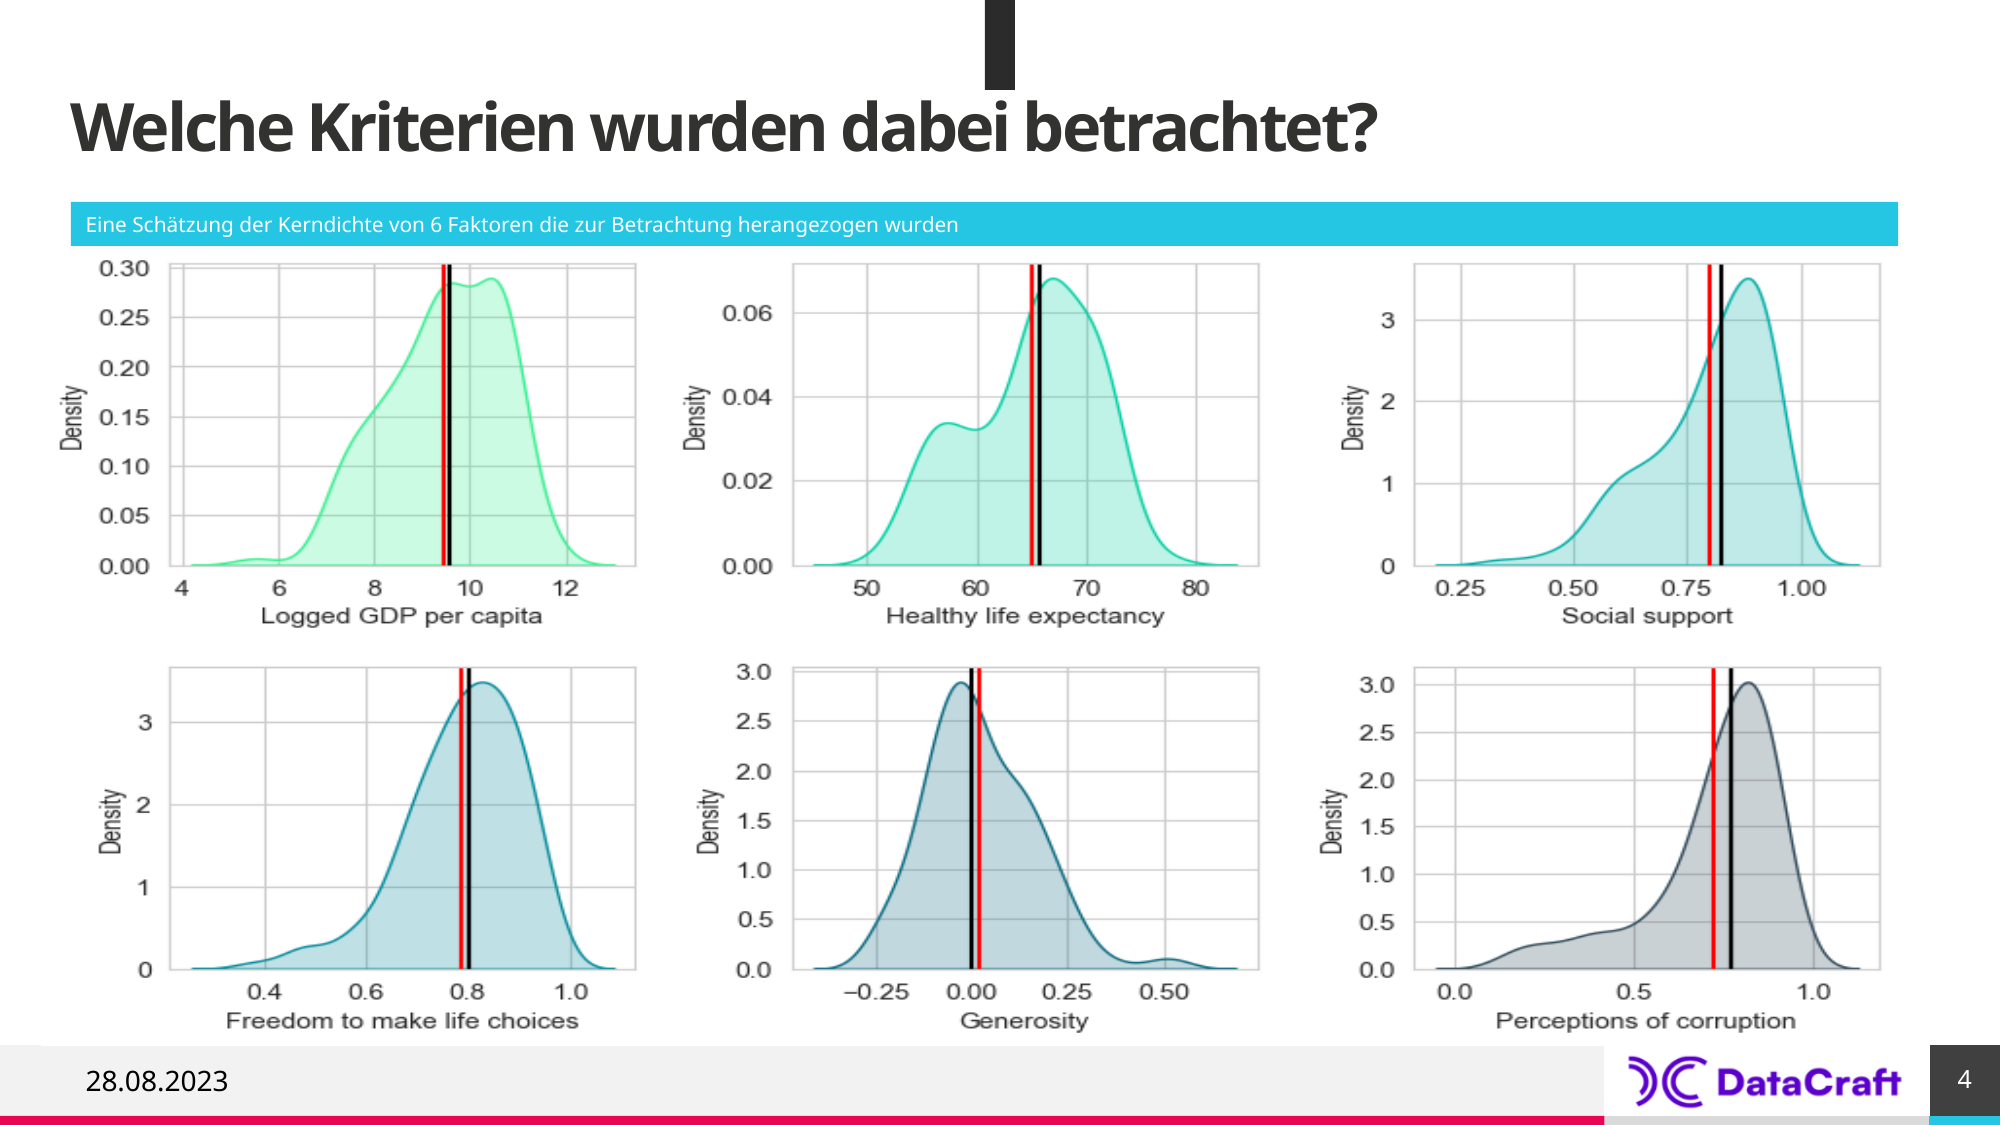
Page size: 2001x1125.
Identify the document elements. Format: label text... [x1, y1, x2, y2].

picture [41, 246, 1930, 1116]
text_box Eine Schätzung der Kerndichte von 6 Faktoren die zur Betrachtung herangezogen wurden [70, 201, 1899, 246]
slide_number 4 [1930, 1045, 2000, 1116]
title Welche Kriterien wurden dabei betrachtet? [70, 70, 1932, 189]
text_box 28.08.2023 [70, 1056, 1000, 1105]
text_box [984, 0, 1015, 90]
